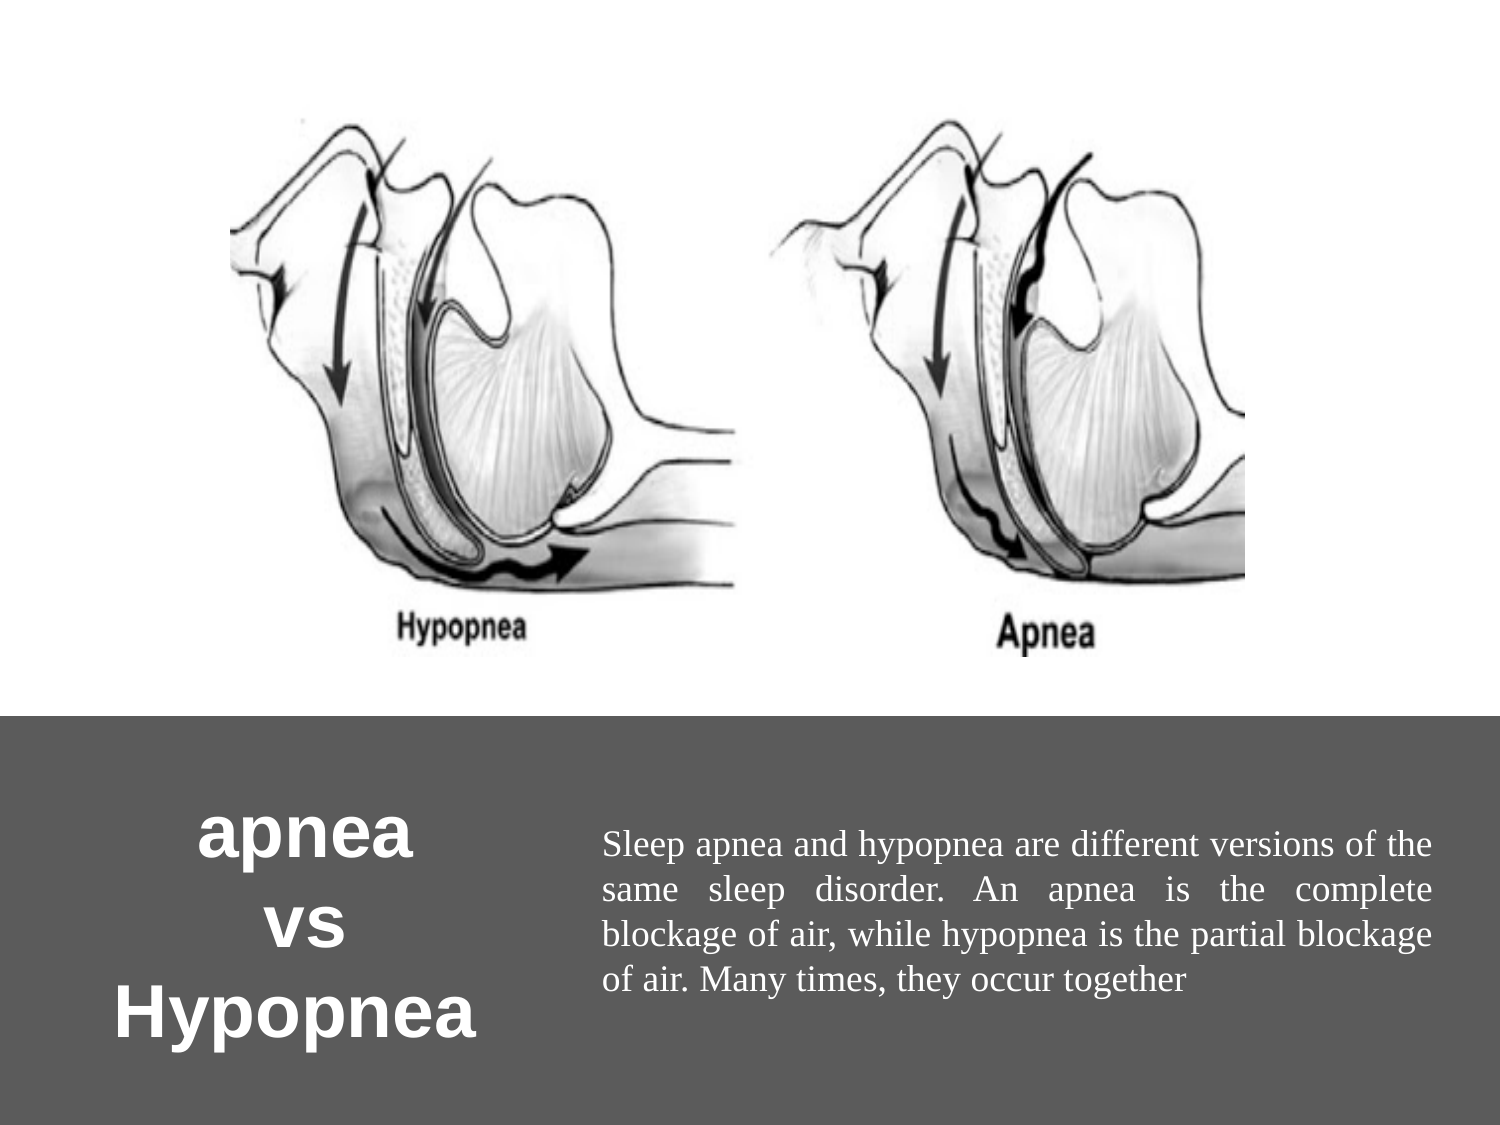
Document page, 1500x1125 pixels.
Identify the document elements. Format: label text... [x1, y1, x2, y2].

picture [230, 78, 1245, 657]
text_box Sleep apnea and hypopnea are different versions of the same sleep disorder. An apnea is the complete blockage of air, while hypopnea is the partial blockage of air. Many times, they occur together [587, 811, 1449, 1007]
text_box [0, 715, 1500, 1125]
text_box apnea vs Hypopnea [87, 775, 524, 1010]
